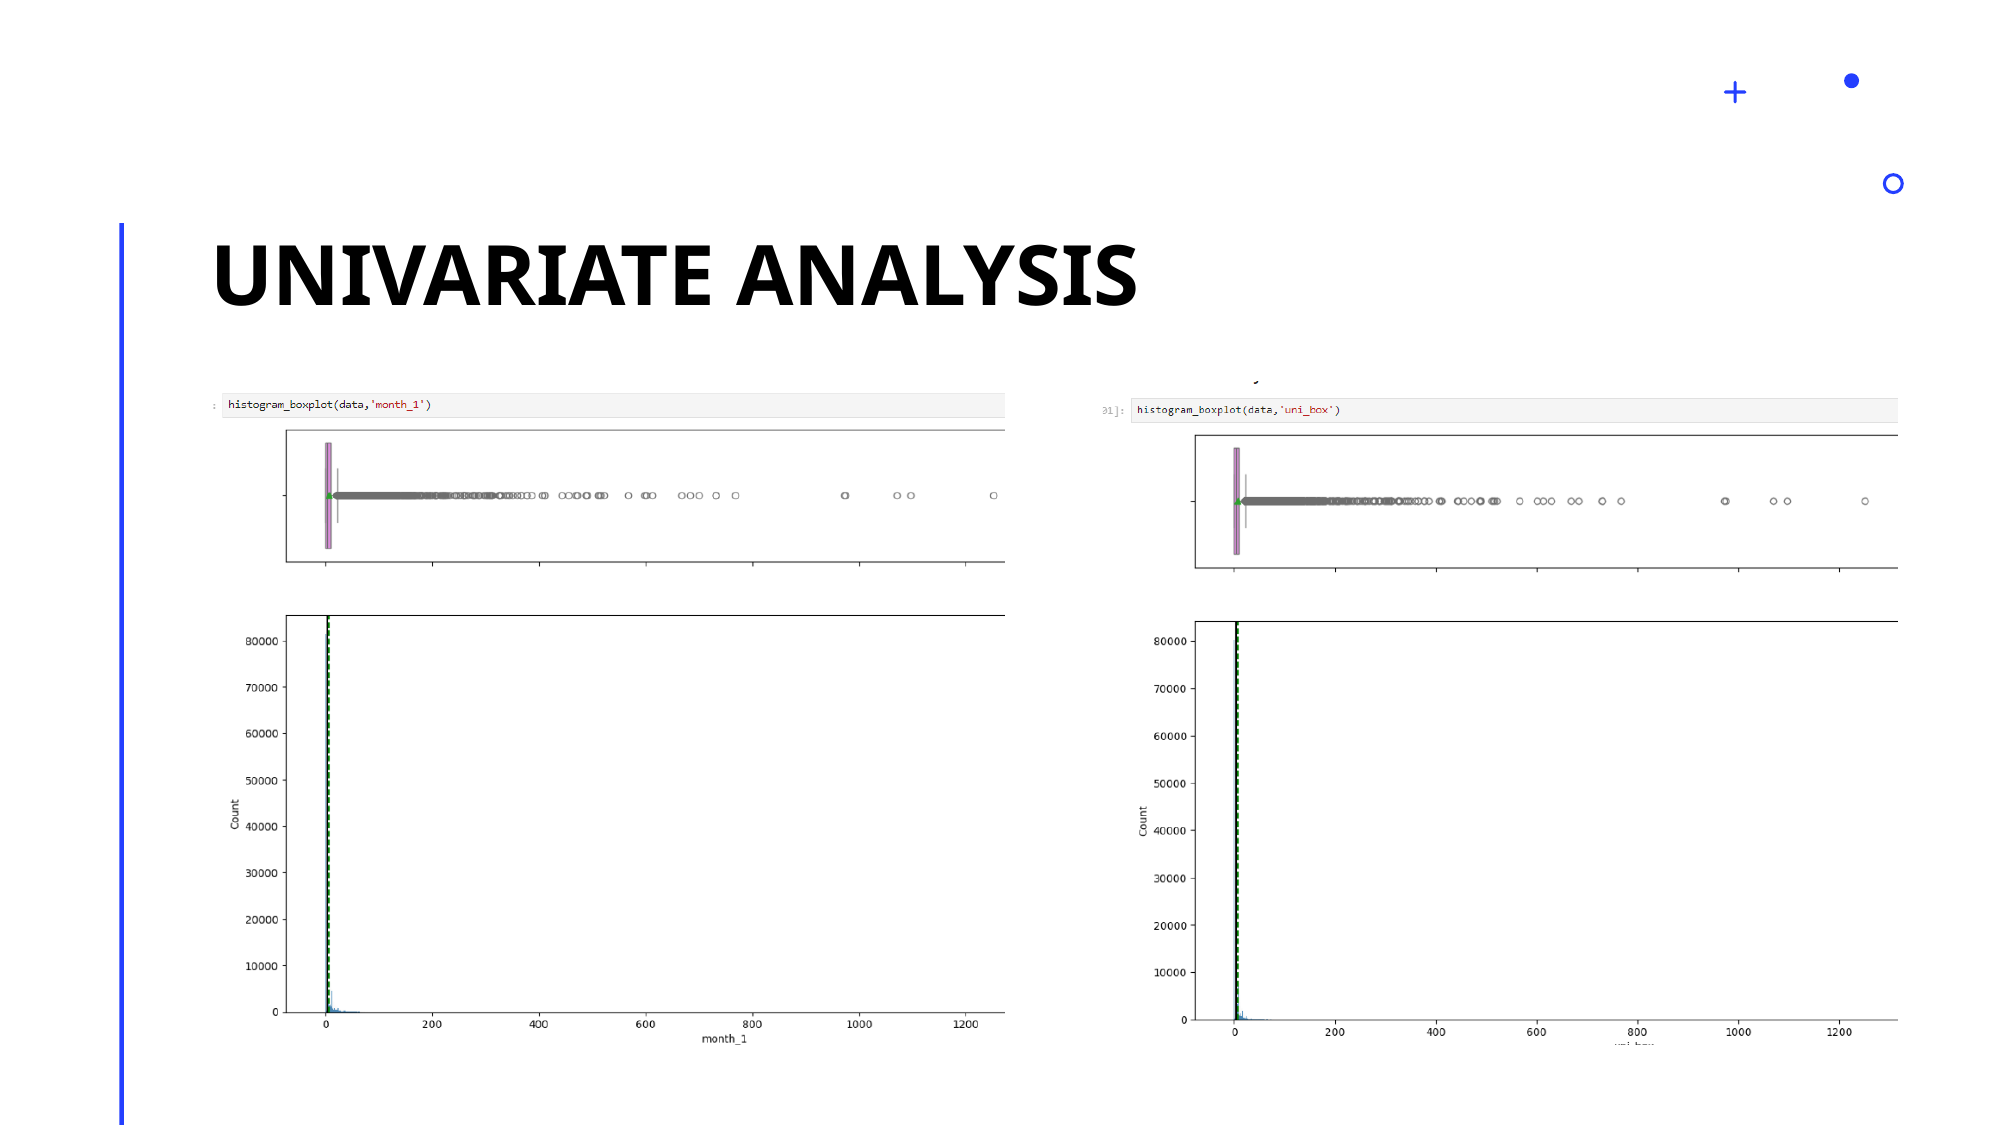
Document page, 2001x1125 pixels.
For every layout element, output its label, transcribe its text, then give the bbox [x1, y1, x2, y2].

picture [209, 381, 1005, 1045]
picture [1102, 381, 1898, 1045]
title Univariate analysis [210, 112, 1709, 323]
